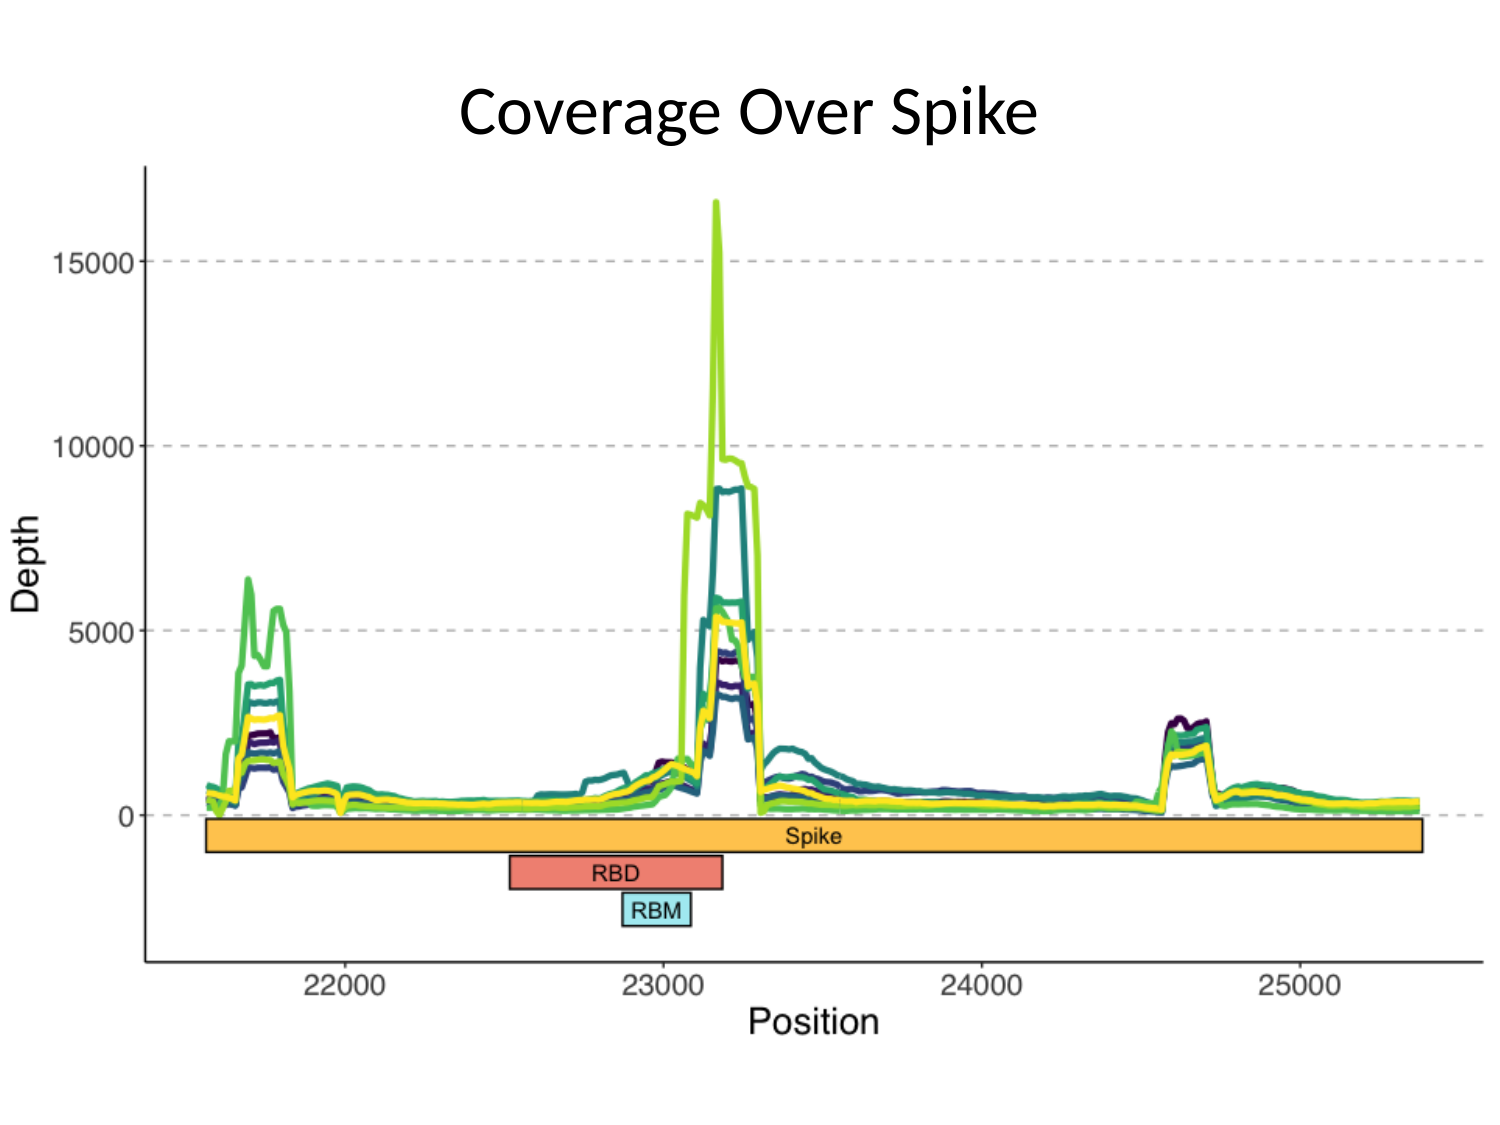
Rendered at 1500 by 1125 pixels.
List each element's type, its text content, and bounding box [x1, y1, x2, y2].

title Coverage Over Spike [75, 56, 1425, 155]
picture [0, 155, 1495, 1054]
